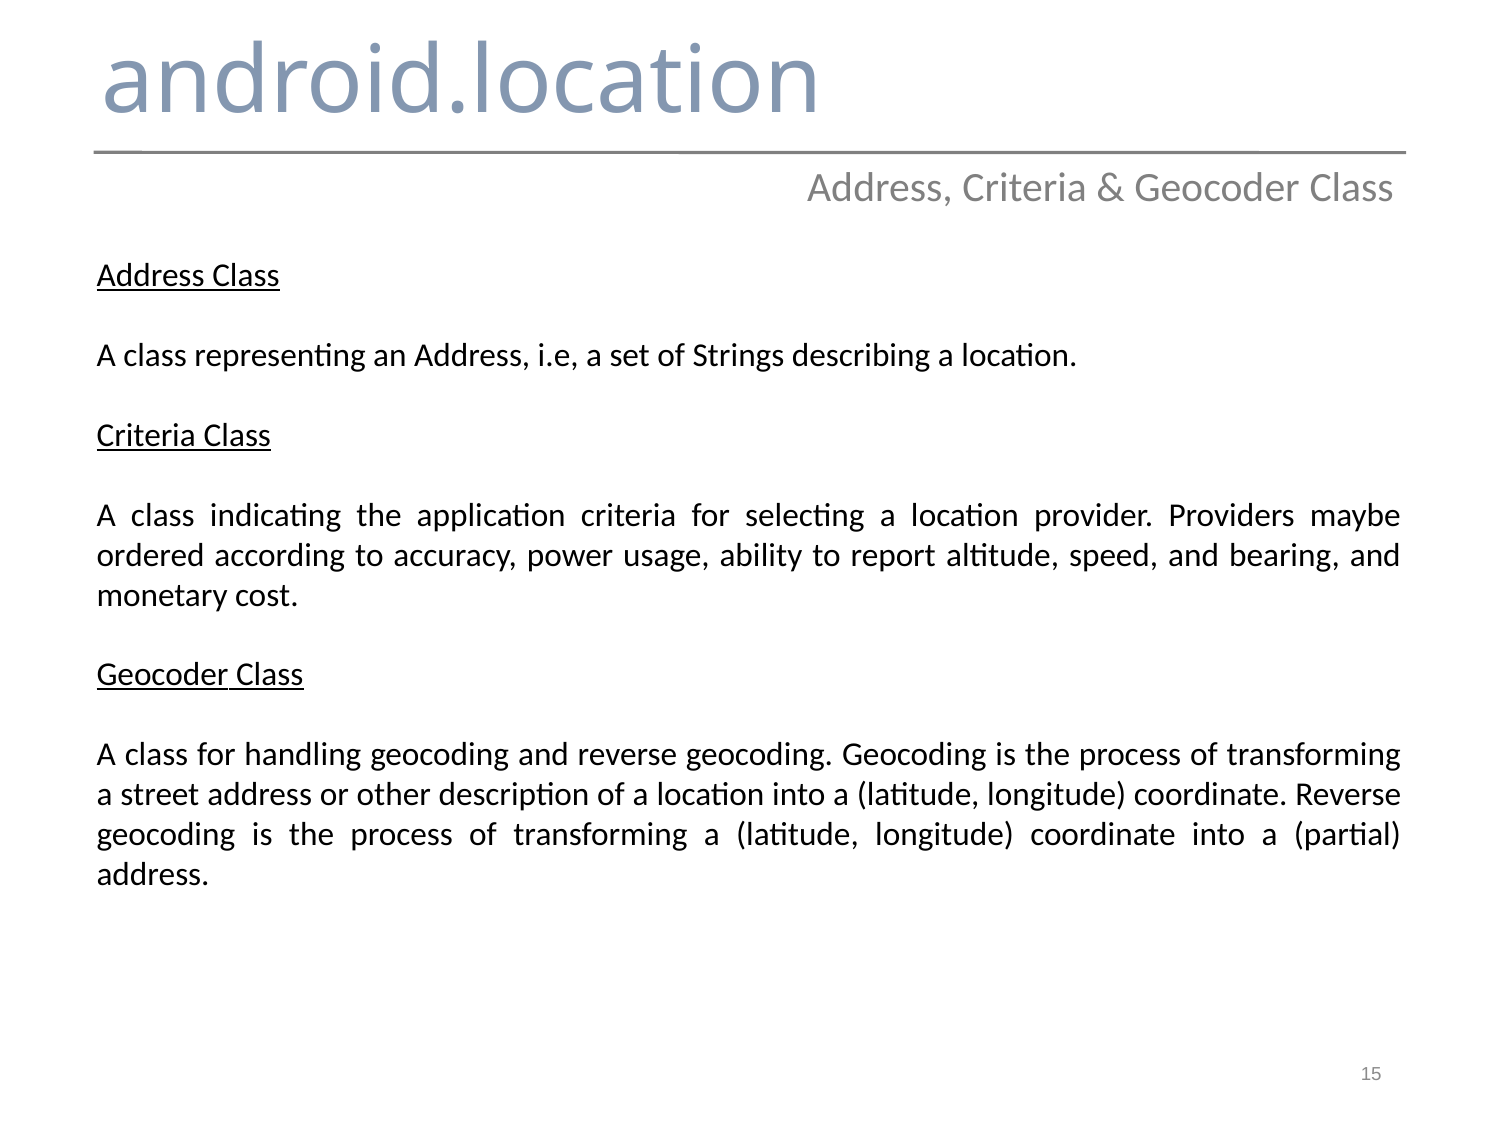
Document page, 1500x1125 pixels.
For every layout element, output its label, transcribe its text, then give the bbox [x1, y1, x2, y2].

text_box Address Class A class representing an Address, i.e, a set of Strings describing a location. Criteria Class A class indicating the application criteria for selecting a location provider. Providers maybe ordered according to accuracy, power usage, ability to report altitude, speed, and bearing, and monetary cost. Geocoder Class A class for handling geocoding and reverse geocoding. Geocoding is the process of transforming a street address or other description of a location into a (latitude, longitude) coordinate. Reverse geocoding is the process of transforming a (latitude, longitude) coordinate into a (partial) address. [81, 246, 1418, 900]
slide_number 15 [1059, 1042, 1397, 1103]
title android.location [86, 11, 844, 153]
text_box Address, Criteria & Geocoder Class [738, 152, 1418, 218]
